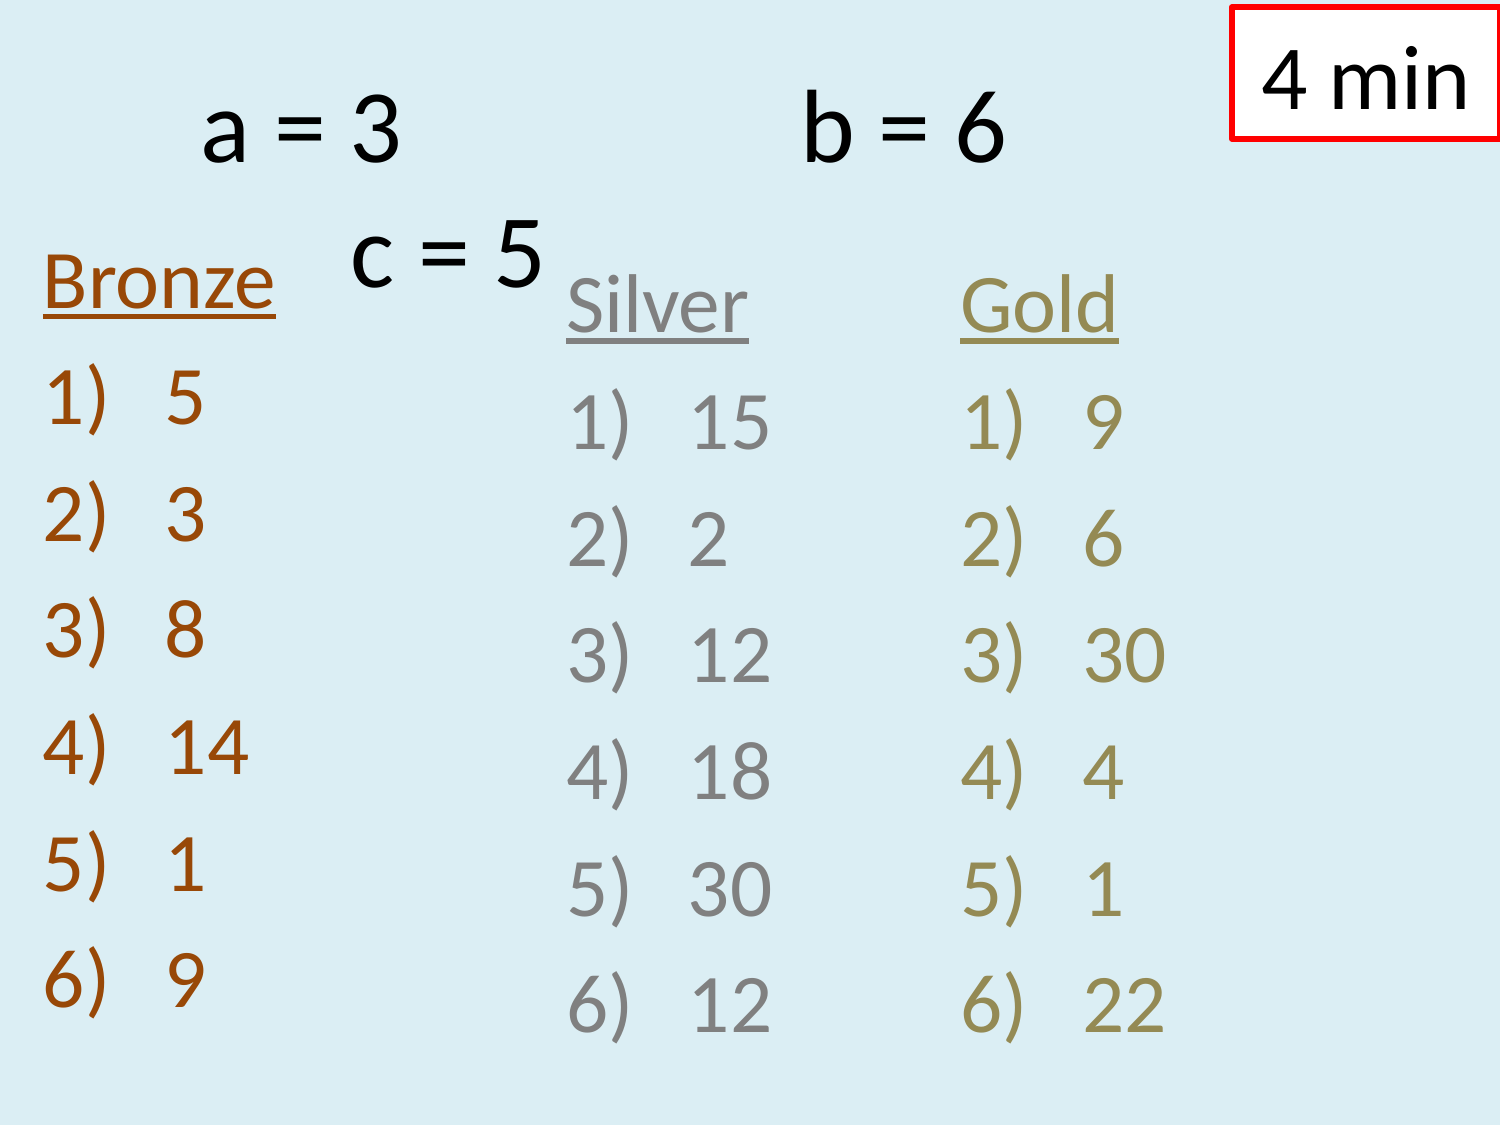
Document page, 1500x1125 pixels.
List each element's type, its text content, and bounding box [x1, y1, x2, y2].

text_box Silver 15 2 12 18 30 12 [551, 242, 945, 985]
text_box a = 3 b = 6 c = 5 [185, 51, 1297, 316]
list Bronze 5 3 8 14 1 9 [27, 217, 504, 960]
text_box Gold 9 6 30 4 1 22 [945, 242, 1500, 985]
title 4 min [1232, 7, 1500, 139]
